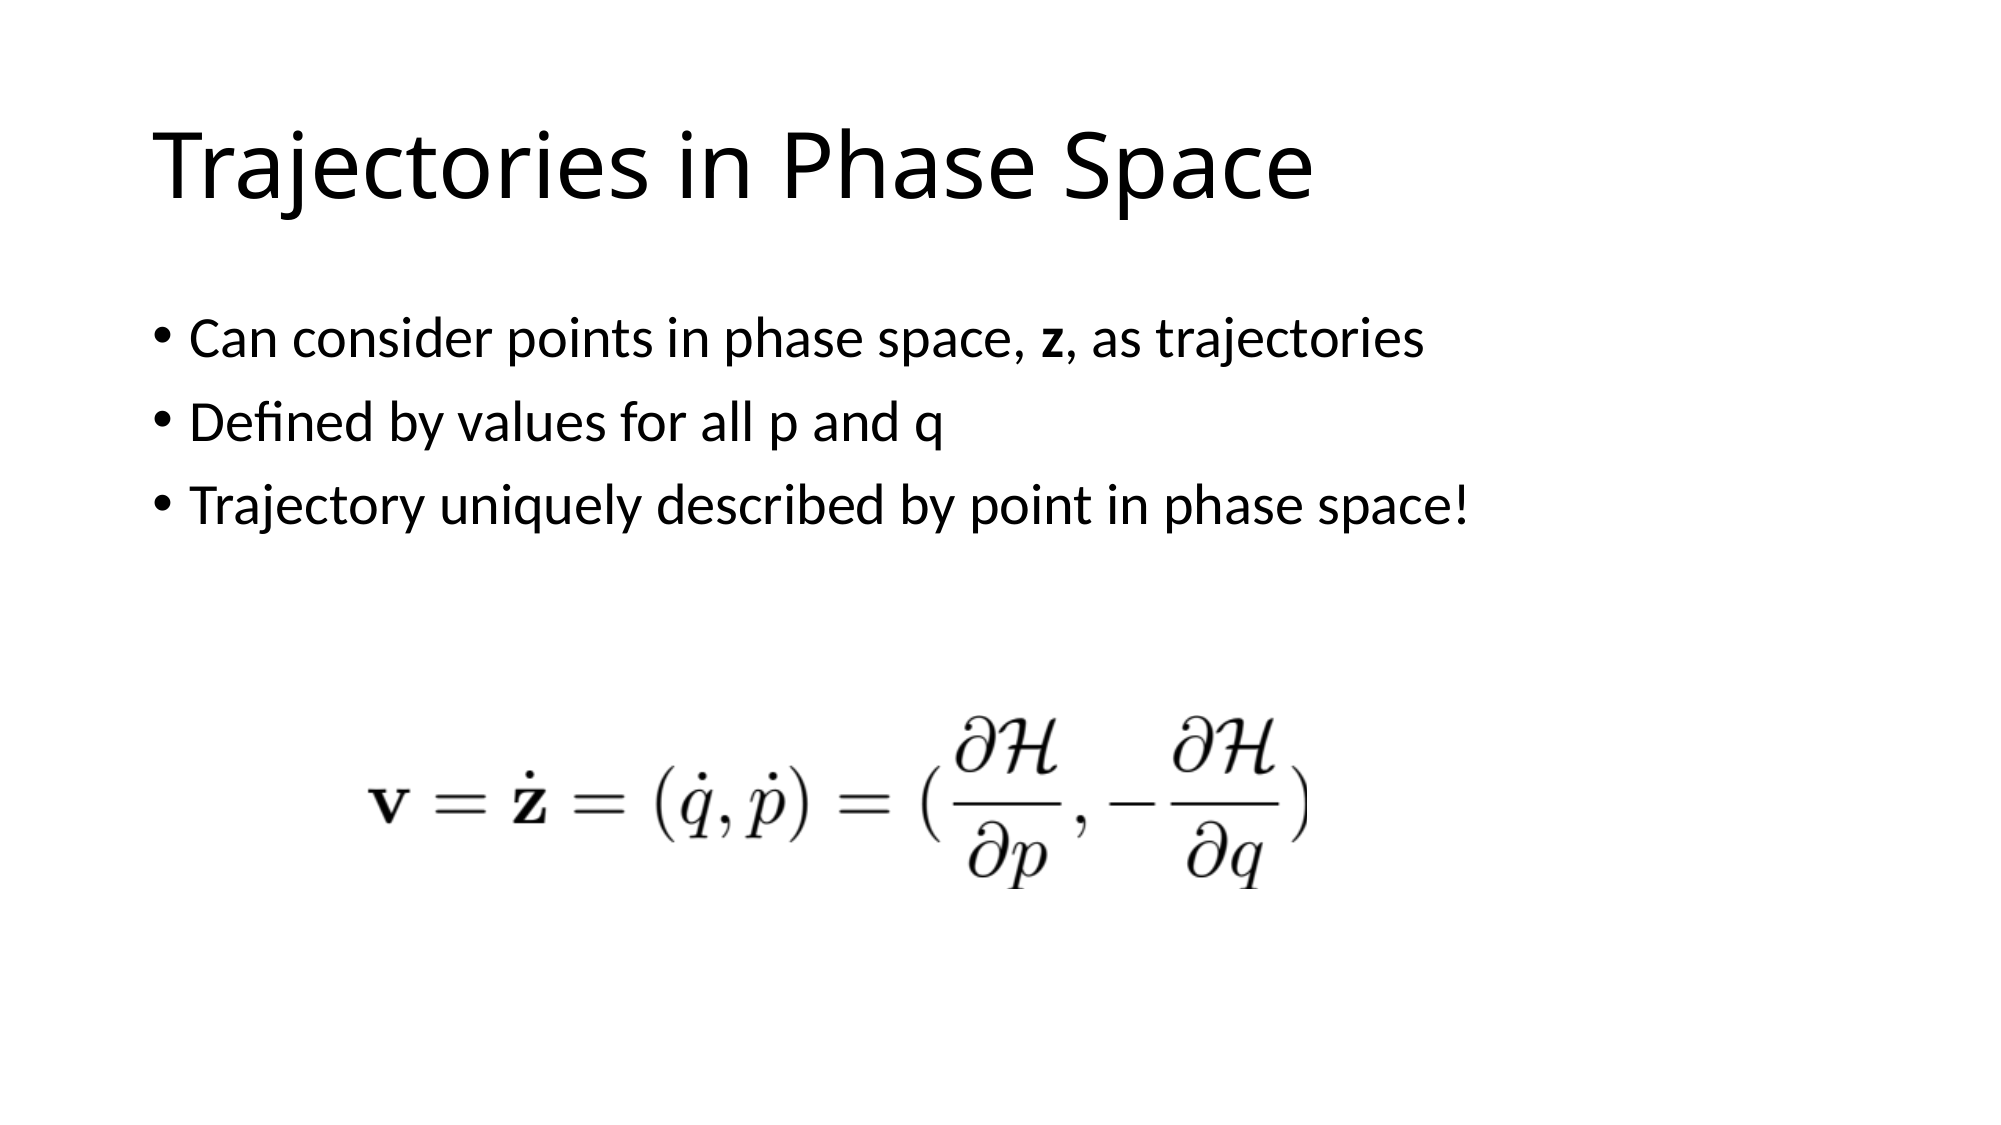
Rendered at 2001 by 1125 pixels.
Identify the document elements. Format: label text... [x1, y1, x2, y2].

picture [367, 715, 1307, 889]
title Trajectories in Phase Space [137, 59, 1863, 278]
list Can consider points in phase space, z, as trajectories Defined by values for all p and q Trajectory uniquely described by point in phase space! [137, 299, 1863, 1014]
